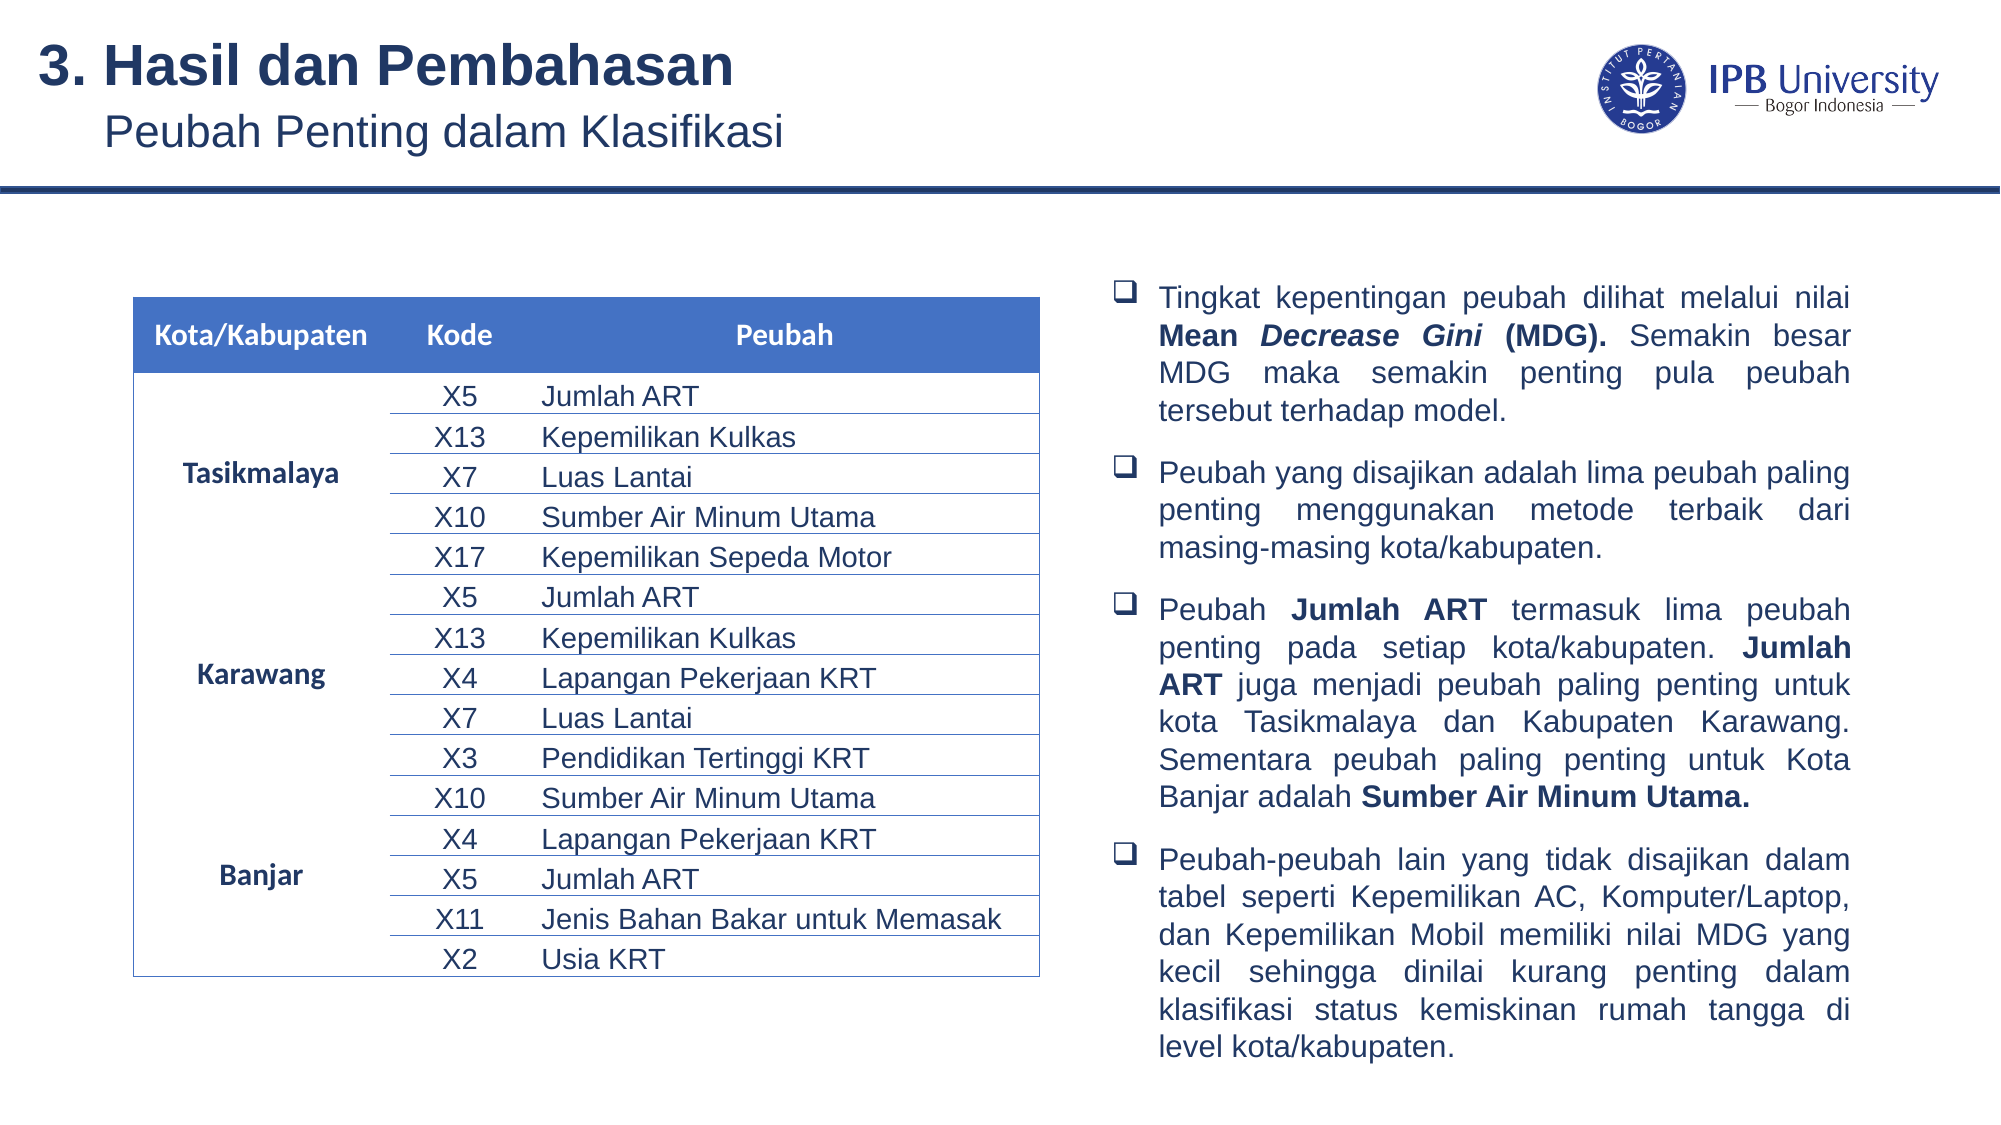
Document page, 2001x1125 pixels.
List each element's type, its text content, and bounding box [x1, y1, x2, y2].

table_cell Kepemilikan Kulkas [530, 615, 1039, 654]
table_cell Jumlah ART [530, 373, 1039, 413]
table_cell Luas Lantai [530, 454, 1039, 493]
table_cell Tasikmalaya [134, 373, 390, 574]
table_header Kota/Kabupaten [134, 298, 390, 373]
table_cell Jumlah ART [530, 856, 1039, 895]
table_cell Usia KRT [530, 936, 1039, 976]
table_cell Lapangan Pekerjaan KRT [530, 816, 1039, 855]
table_cell X7 [390, 695, 530, 734]
table_cell X11 [390, 896, 530, 935]
title 3. Hasil dan Pembahasan [23, 24, 775, 109]
text_box Tingkat kepentingan peubah dilihat melalui nilai Mean Decrease Gini (MDG). Semakin besar MDG maka semakin penting pula peubah tersebut terhadap model. Peubah yang disajikan adalah lima peubah paling penting menggunakan metode terbaik dari masing-masing kota/kabupaten. Peubah Jumlah ART termasuk lima peubah penting pada setiap kota/kabupaten. Jumlah ART juga menjadi peubah paling penting untuk kota Tasikmalaya dan Kabupaten Karawang. Sementara peubah paling penting untuk Kota Banjar adalah Sumber Air Minum Utama. Peubah-peubah lain yang tidak disajikan dalam tabel seperti Kepemilikan AC, Komputer/Laptop, dan Kepemilikan Mobil memiliki nilai MDG yang kecil sehingga dinilai kurang penting dalam klasifikasi status kemiskinan rumah tangga di level kota/kabupaten. [1096, 270, 1867, 1072]
table_cell X17 [390, 534, 530, 574]
table_cell Kepemilikan Sepeda Motor [530, 534, 1039, 574]
table_cell X4 [390, 655, 530, 694]
table_cell Pendidikan Tertinggi KRT [530, 735, 1039, 775]
table_cell Jumlah ART [530, 575, 1039, 614]
text_box Peubah Penting dalam Klasifikasi [89, 94, 1084, 165]
table_cell Sumber Air Minum Utama [530, 776, 1039, 815]
table_cell Jenis Bahan Bakar untuk Memasak [530, 896, 1039, 935]
table_header Peubah [530, 298, 1039, 372]
table_cell X7 [390, 454, 530, 493]
table_cell X3 [390, 735, 530, 775]
table_cell Lapangan Pekerjaan KRT [530, 655, 1039, 694]
table_cell X5 [390, 373, 530, 413]
table_cell Luas Lantai [530, 695, 1039, 734]
table_cell X13 [390, 414, 530, 453]
table_cell Sumber Air Minum Utama [530, 494, 1039, 533]
table_cell X5 [390, 575, 530, 614]
table_cell X2 [390, 936, 530, 976]
table_header Kode [390, 298, 530, 372]
text_box [0, 186, 2000, 194]
table_cell X10 [390, 494, 530, 533]
table_cell Karawang [134, 574, 390, 775]
table_cell Banjar [134, 775, 390, 976]
table_cell X10 [390, 776, 530, 815]
table_cell Kepemilikan Kulkas [530, 414, 1039, 453]
table_cell X13 [390, 615, 530, 654]
picture [1597, 44, 1939, 134]
table_cell X5 [390, 856, 530, 895]
table_cell X4 [390, 816, 530, 855]
